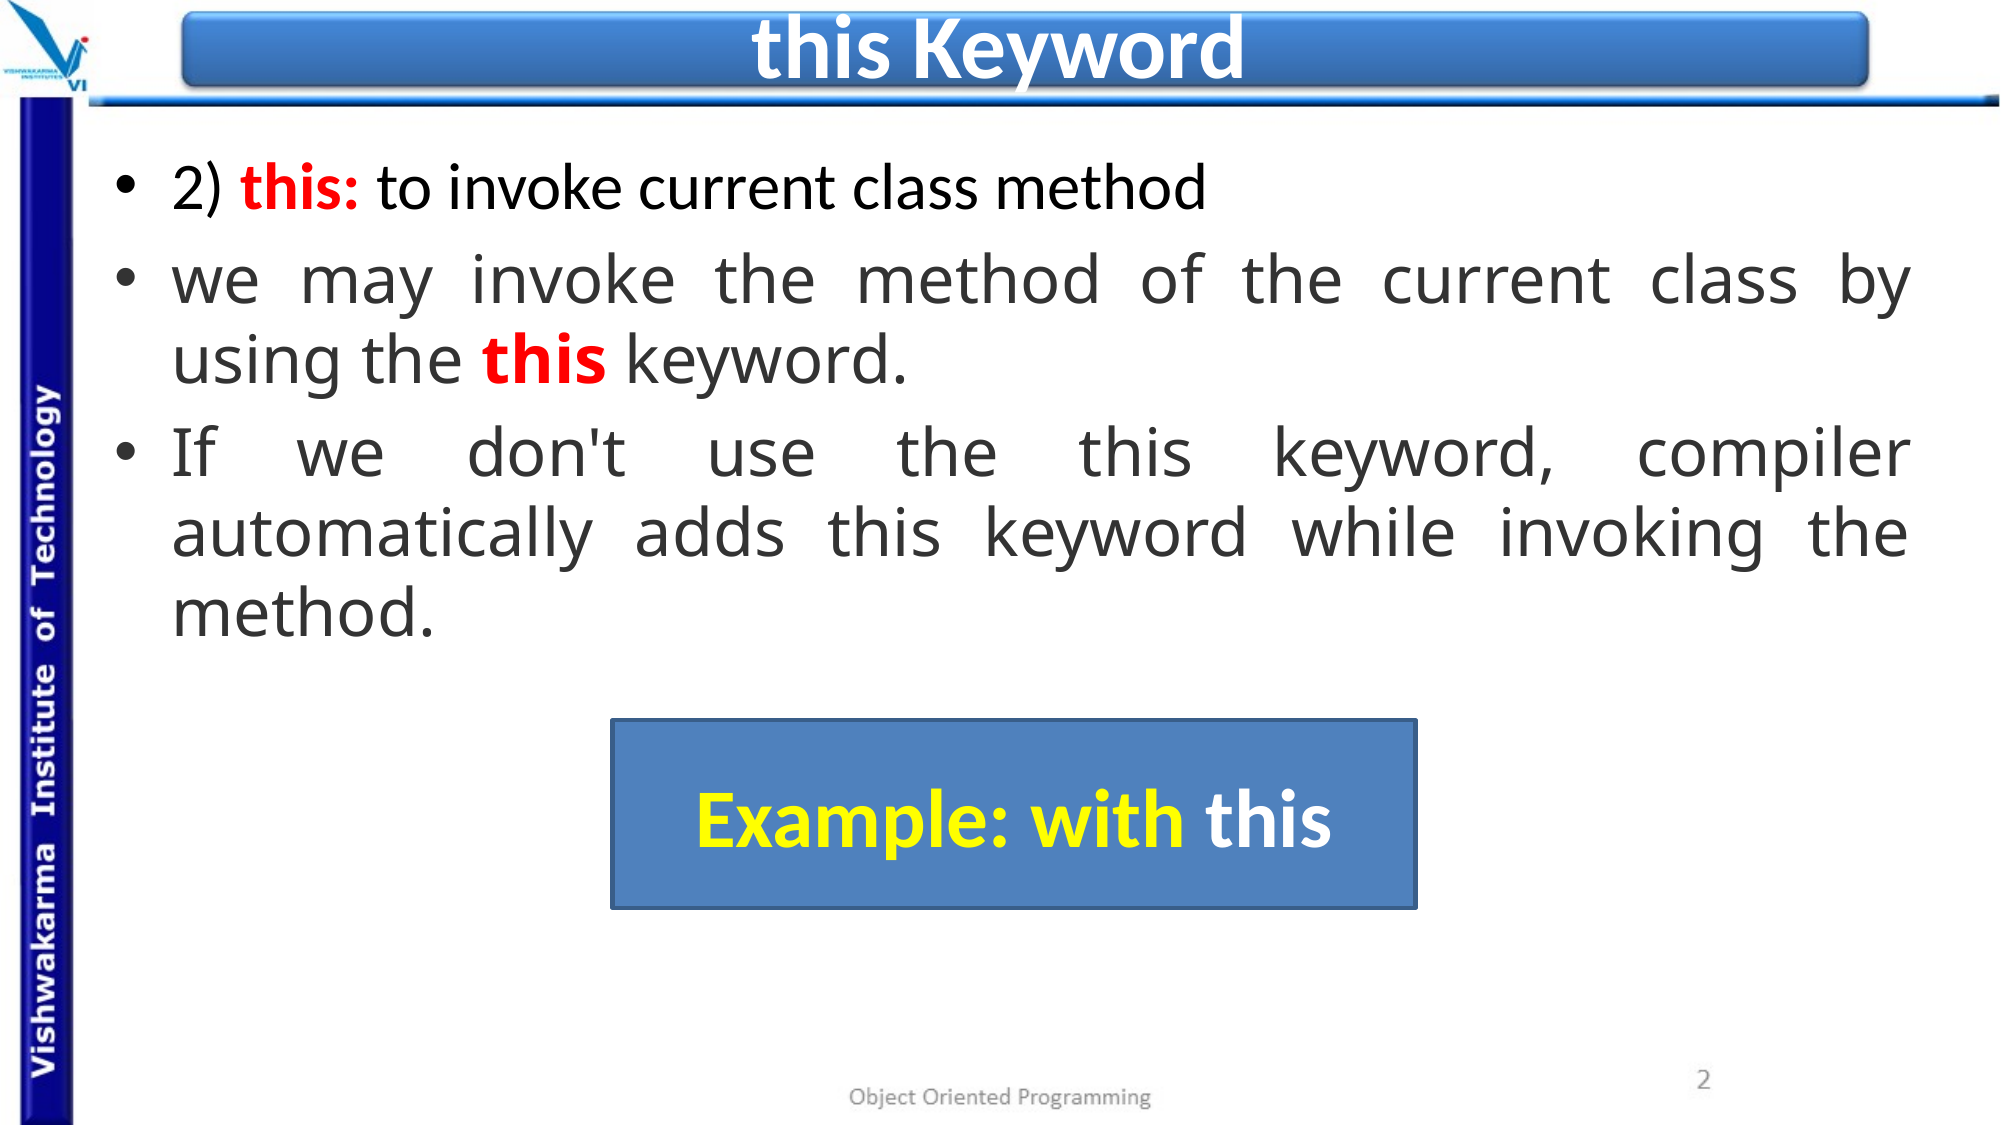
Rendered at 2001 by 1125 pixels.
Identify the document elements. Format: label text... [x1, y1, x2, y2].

title this Keyword [99, 0, 1900, 135]
list 2) this: to invoke current class method we may invoke the method of the current class by using the this keyword. If we don't use the this keyword, compiler automatically adds this keyword while invoking the method. [99, 135, 1929, 1057]
picture [0, 0, 2001, 1125]
text_box Example: with this [612, 720, 1416, 908]
